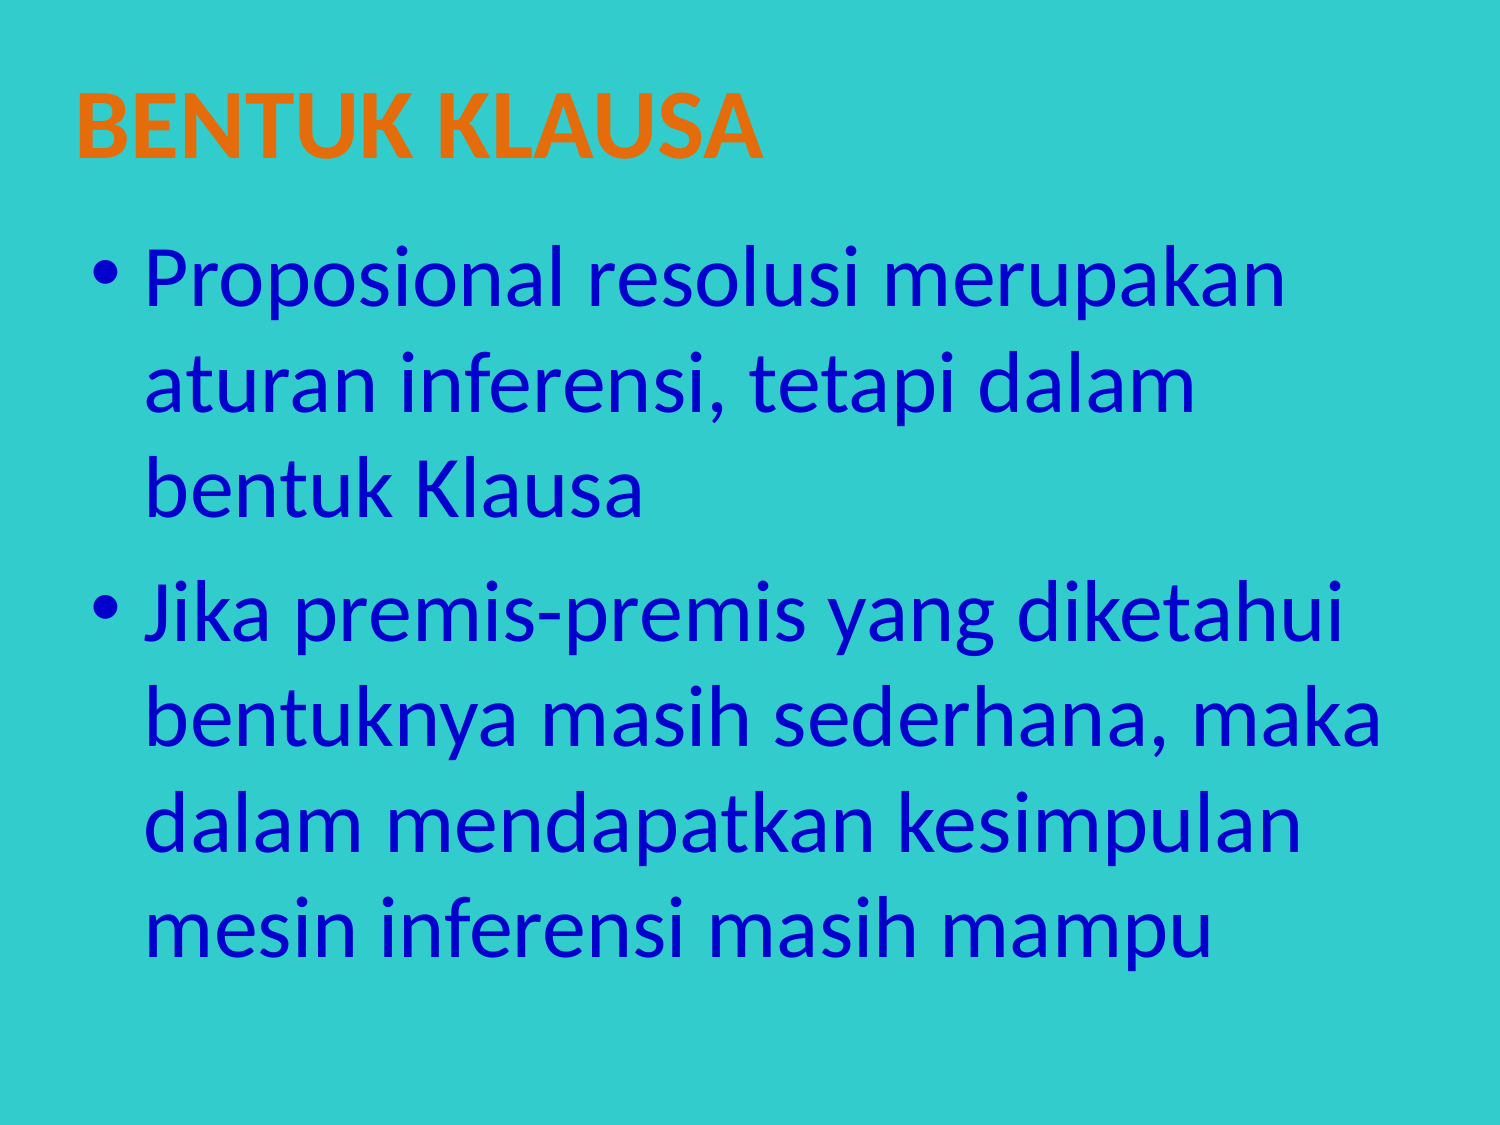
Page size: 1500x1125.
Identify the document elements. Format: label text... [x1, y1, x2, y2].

list Proposional resolusi merupakan aturan inferensi, tetapi dalam bentuk Klausa Jika premis-premis yang diketahui bentuknya masih sederhana, maka dalam mendapatkan kesimpulan mesin inferensi masih mampu [75, 210, 1425, 1055]
text_box Bentuk klausa [59, 51, 781, 187]
